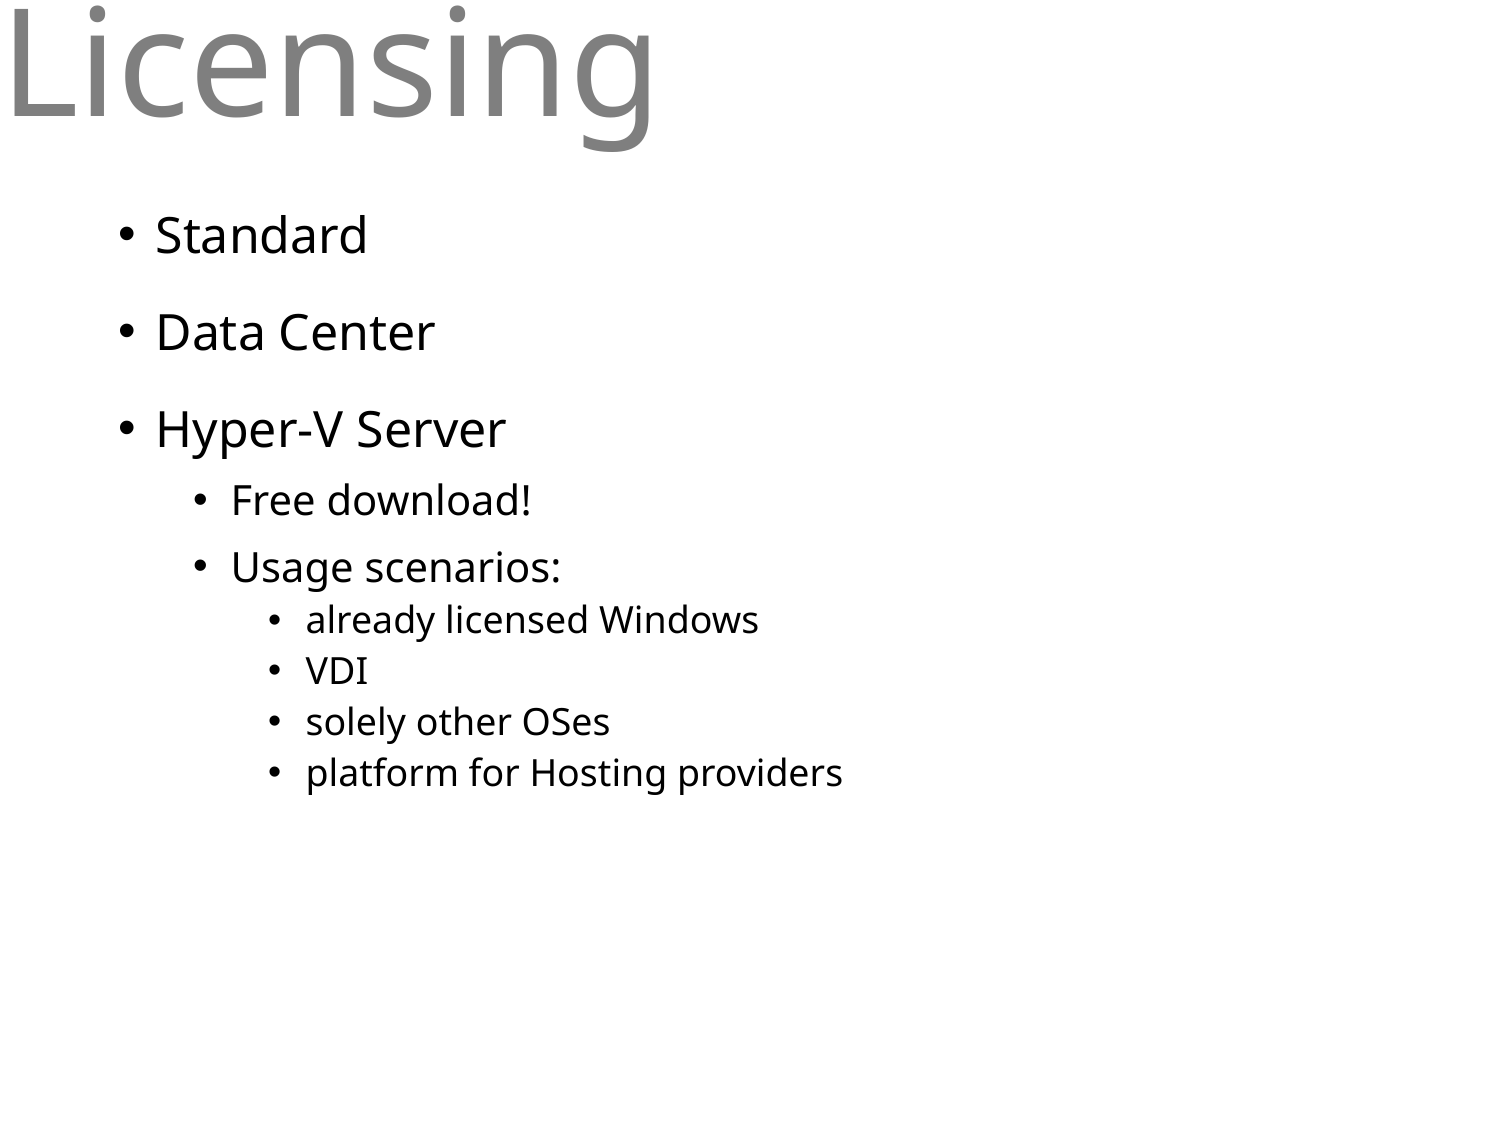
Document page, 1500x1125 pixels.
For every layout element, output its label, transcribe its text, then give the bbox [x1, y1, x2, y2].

list Standard Data Center Hyper-V Server Free download! Usage scenarios: already licensed Windows VDI solely other OSes platform for Hosting providers [103, 184, 1397, 1014]
title Licensing [0, 0, 1500, 144]
